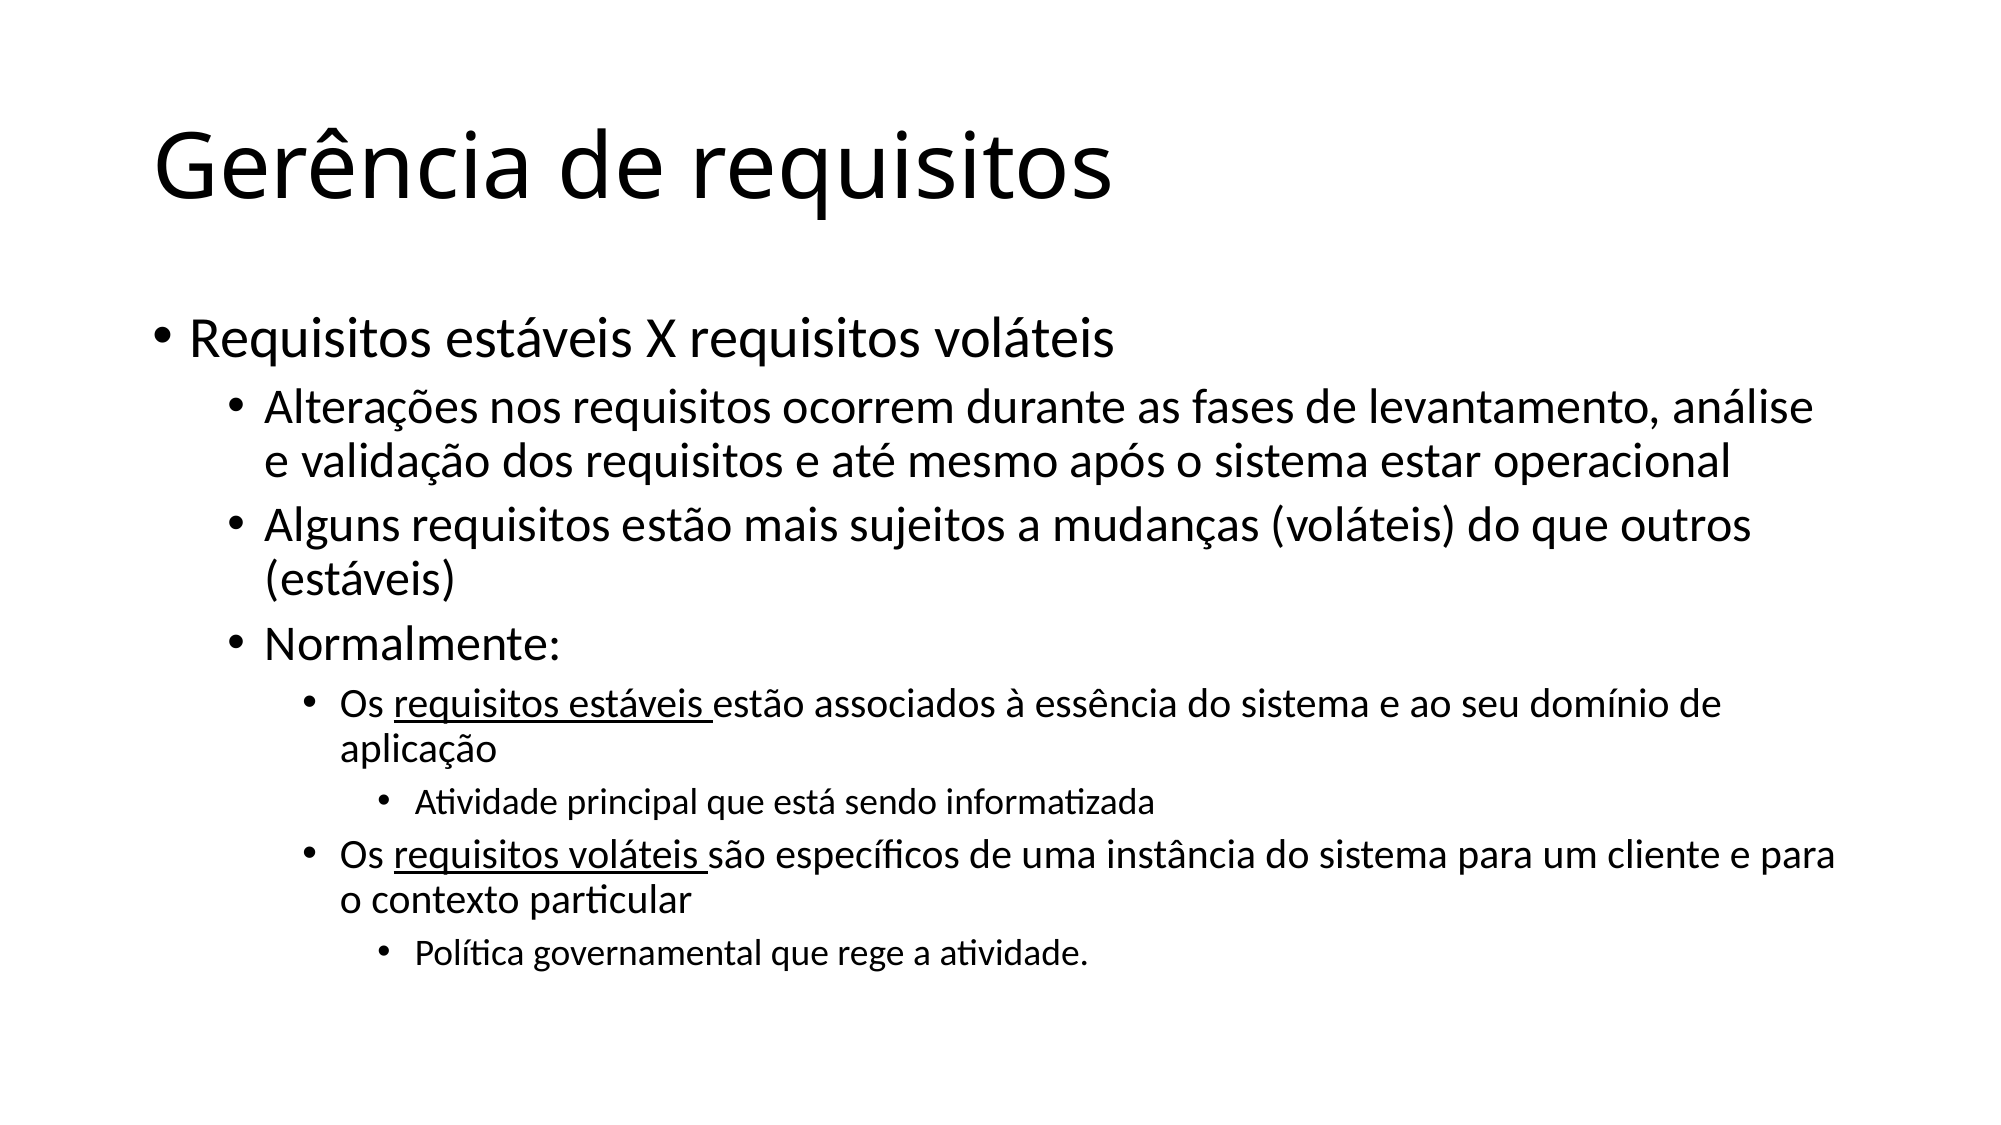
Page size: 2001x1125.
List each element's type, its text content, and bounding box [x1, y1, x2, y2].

title Gerência de requisitos [137, 59, 1863, 278]
list Requisitos estáveis X requisitos voláteis Alterações nos requisitos ocorrem durante as fases de levantamento, análise e validação dos requisitos e até mesmo após o sistema estar operacional Alguns requisitos estão mais sujeitos a mudanças (voláteis) do que outros (estáveis) Normalmente: Os requisitos estáveis estão associados à essência do sistema e ao seu domínio de aplicação Atividade principal que está sendo informatizada Os requisitos voláteis são específicos de uma instância do sistema para um cliente e para o contexto particular Política governamental que rege a atividade. [137, 299, 1863, 1014]
